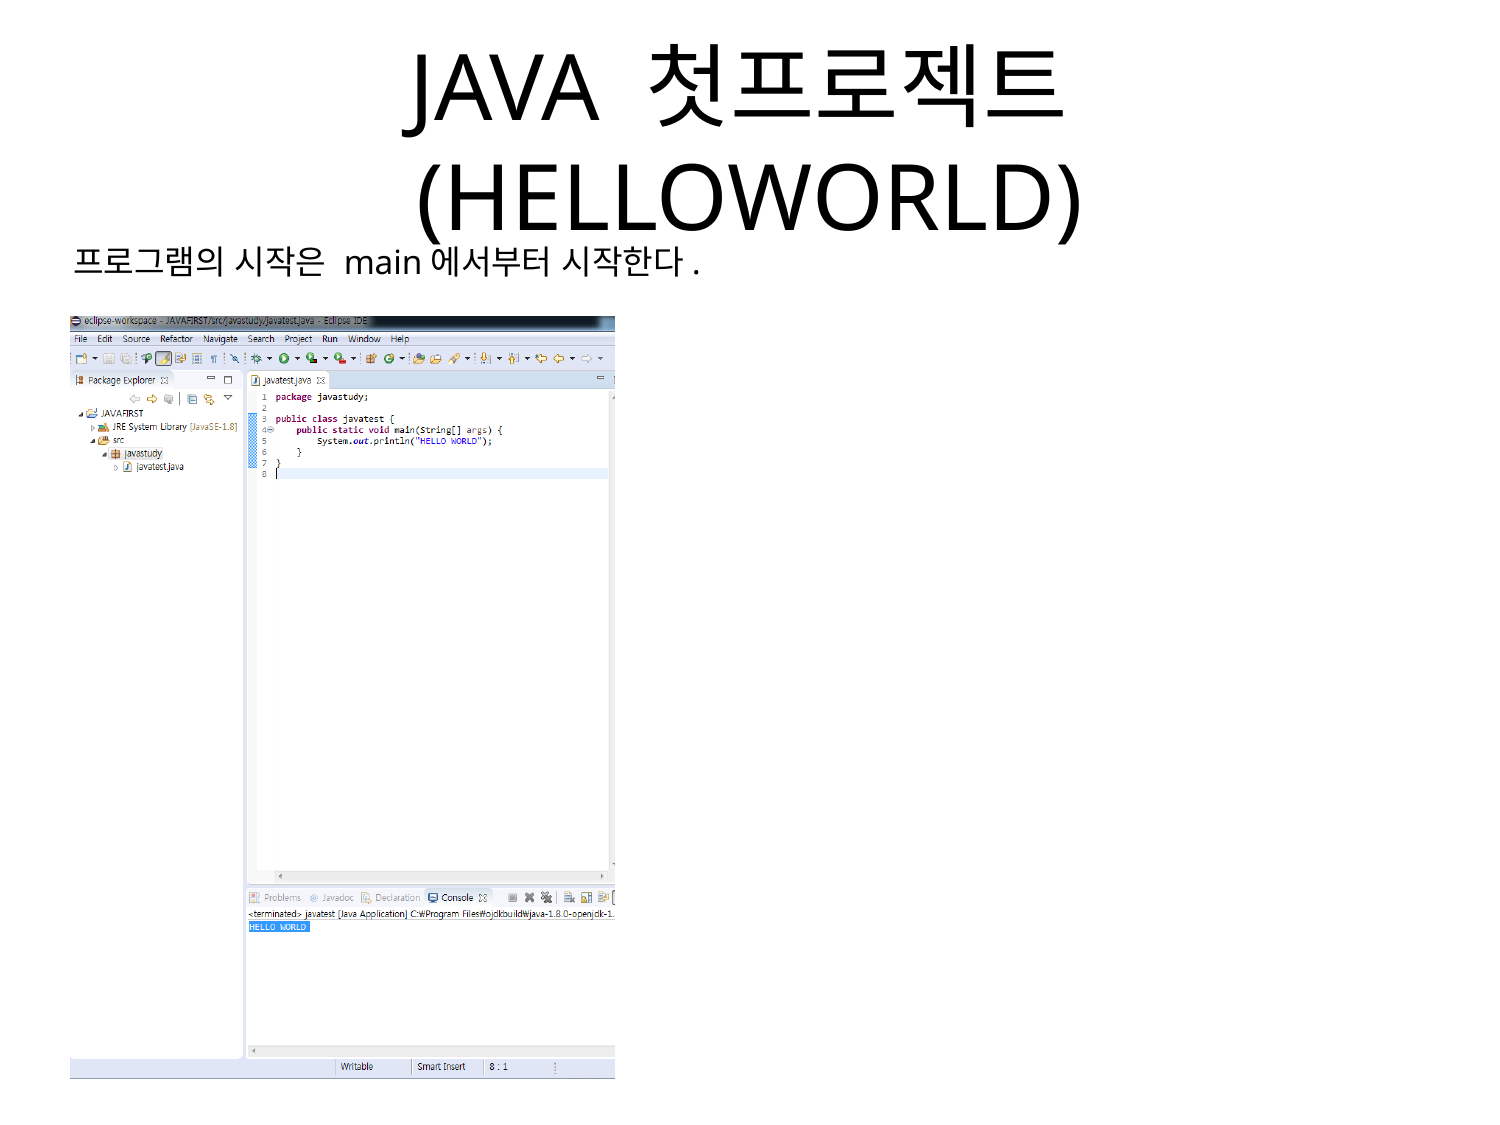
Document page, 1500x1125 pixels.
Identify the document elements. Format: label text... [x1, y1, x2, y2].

text_box 프로그램의 시작은 main에서부터 시작한다. [56, 174, 822, 389]
picture [70, 316, 616, 1079]
title JAVA 첫프로젝트(HELLOWORLD) [75, 45, 1425, 233]
